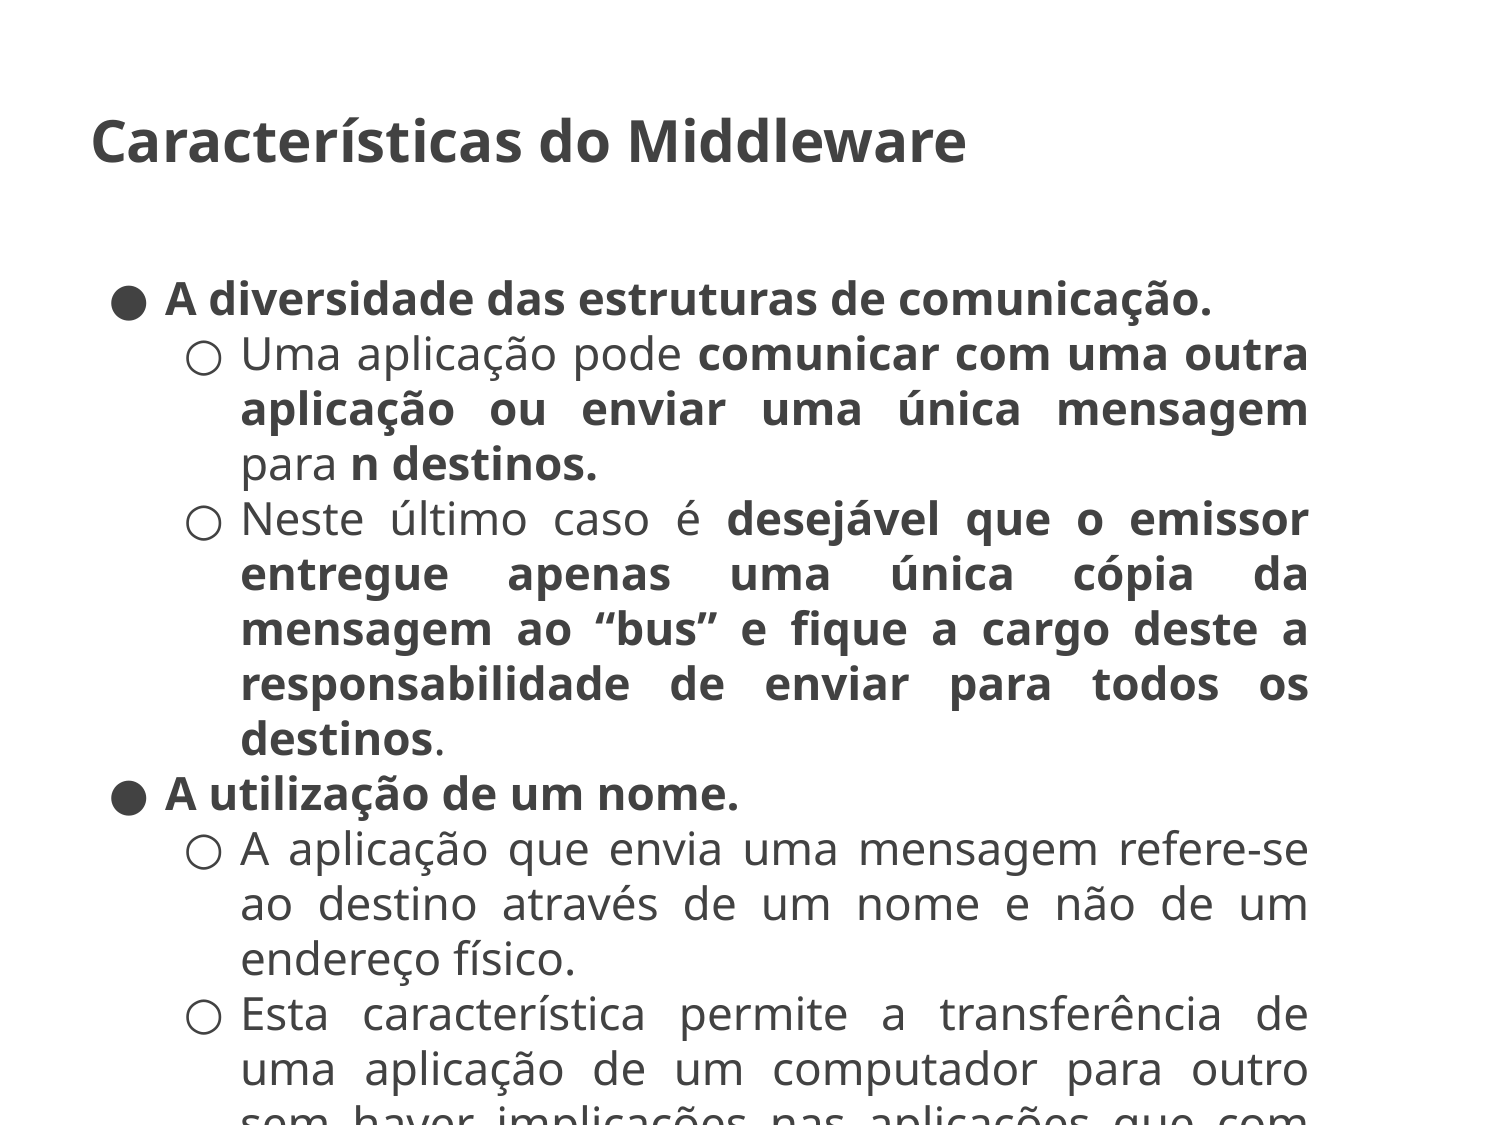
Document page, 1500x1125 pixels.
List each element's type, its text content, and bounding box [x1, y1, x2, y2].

list A diversidade das estruturas de comunicação. Uma aplicação pode comunicar com uma outra aplicação ou enviar uma única mensagem para n destinos. Neste último caso é desejável que o emissor entregue apenas uma única cópia da mensagem ao “bus” e fique a cargo deste a responsabilidade de enviar para todos os destinos. A utilização de um nome. A aplicação que envia uma mensagem refere-se ao destino através de um nome e não de um endereço físico. Esta característica permite a transferência de uma aplicação de um computador para outro sem haver implicações nas aplicações que com ela comunicam [75, 262, 1325, 1050]
title Características do Middleware [75, 45, 1325, 233]
